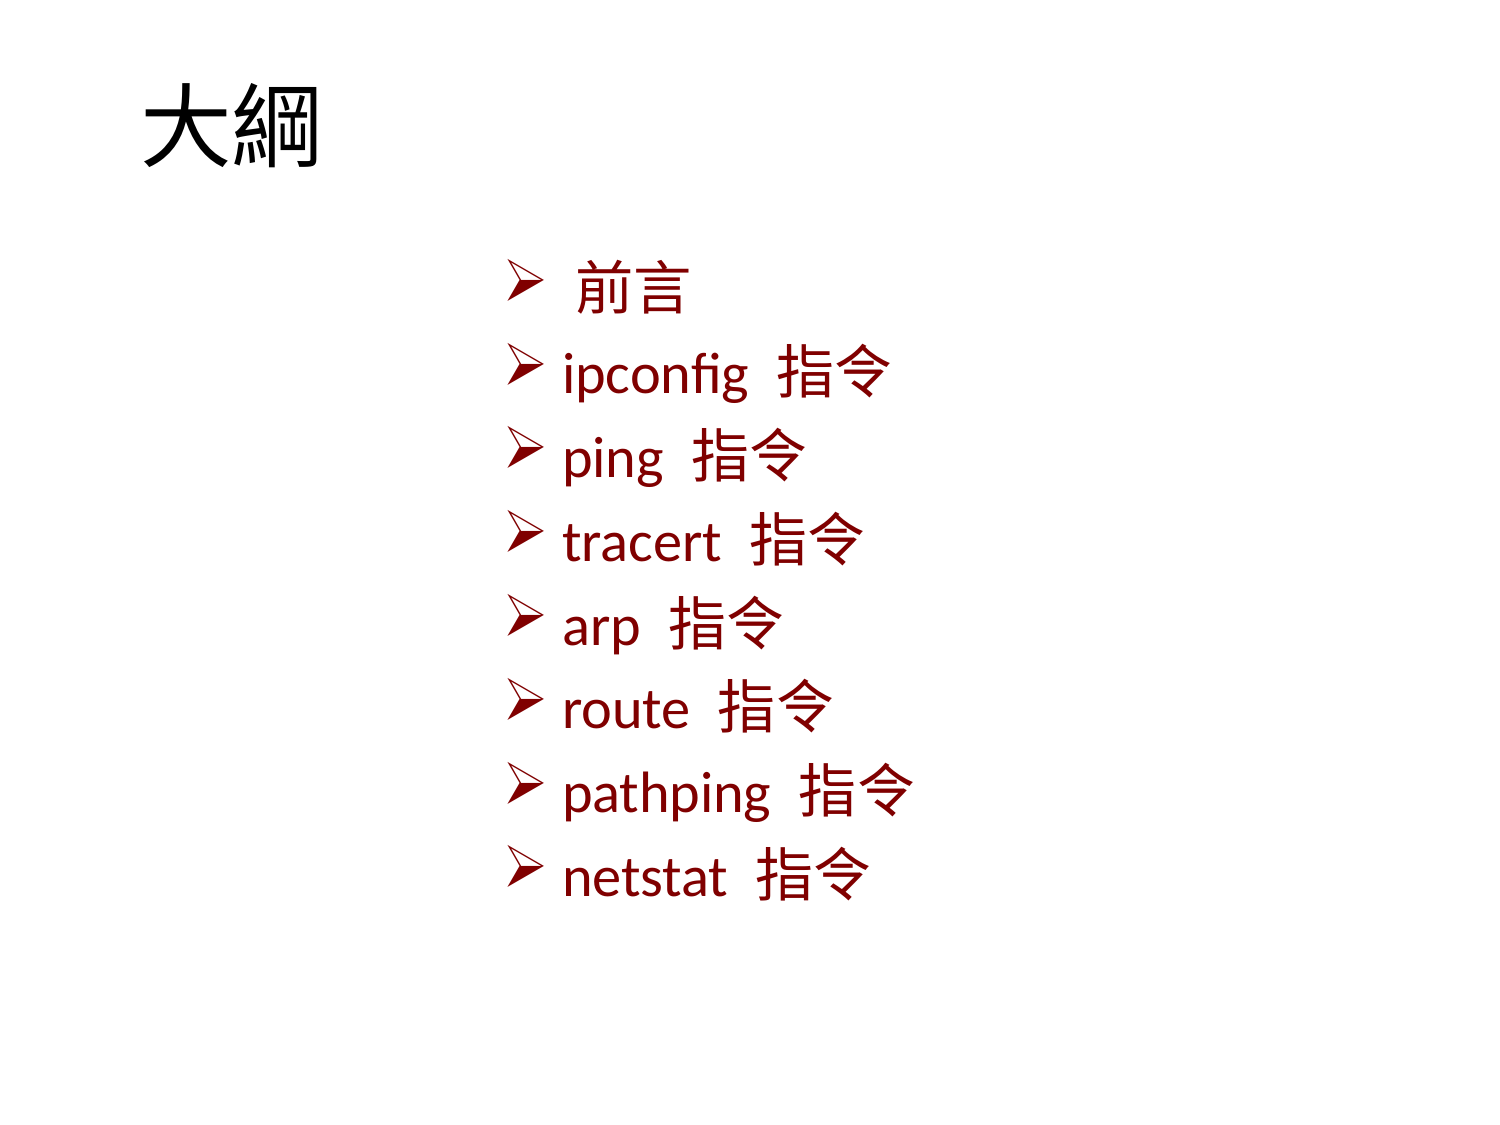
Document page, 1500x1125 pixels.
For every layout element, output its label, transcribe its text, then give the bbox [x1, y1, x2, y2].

title 大綱 [125, 37, 1438, 225]
list 前言 ipconfig 指令 ping 指令 tracert 指令 arp 指令 route 指令 pathping 指令 netstat 指令 [487, 200, 1300, 1011]
